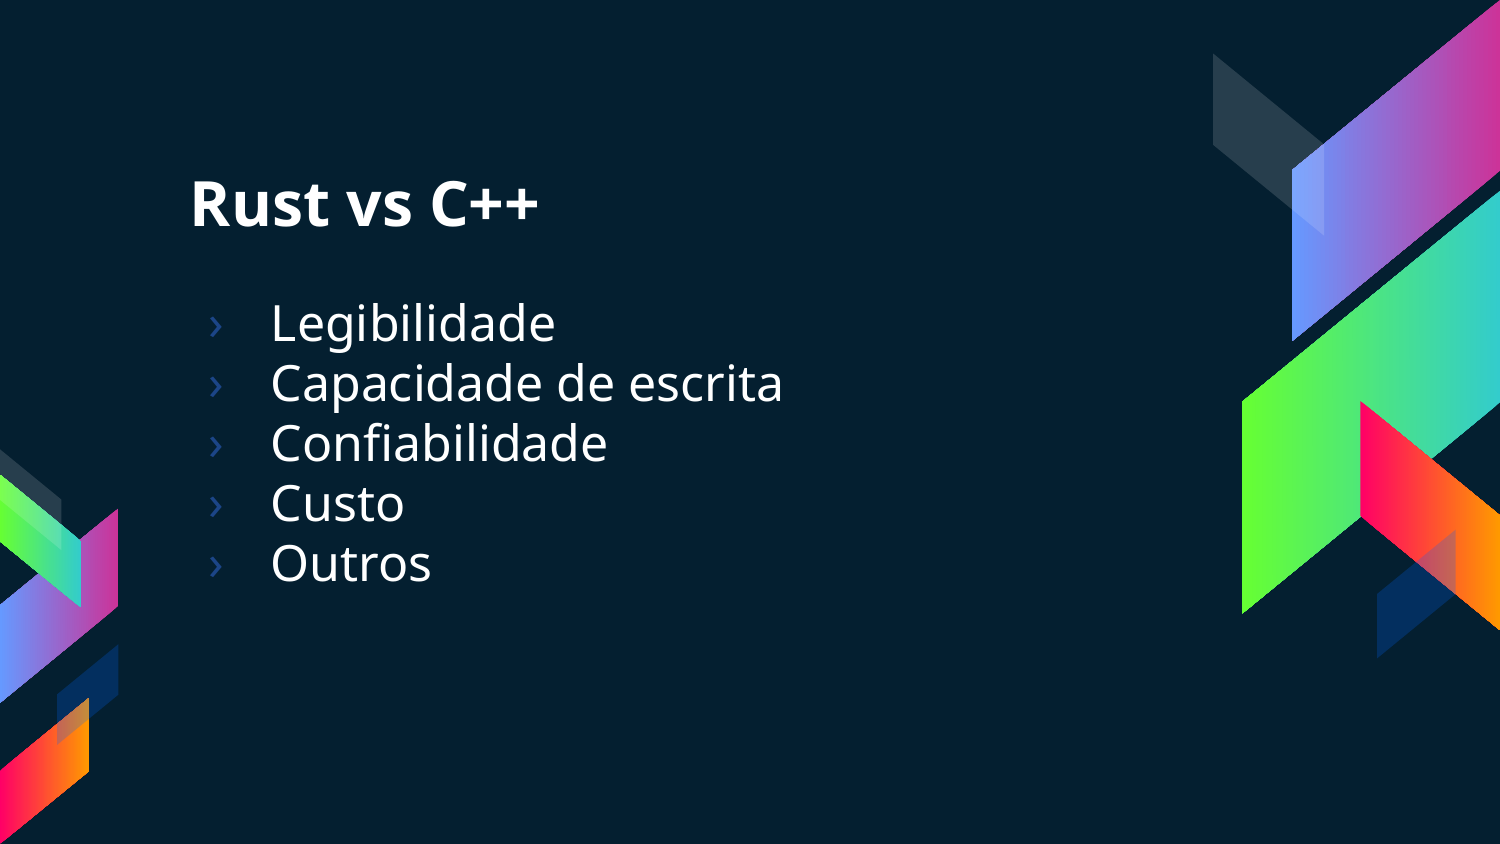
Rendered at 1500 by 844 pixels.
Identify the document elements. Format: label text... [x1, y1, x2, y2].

title Rust vs C++ [175, 149, 1155, 255]
list Legibilidade Capacidade de escrita Confiabilidade Custo Outros [180, 276, 1161, 730]
